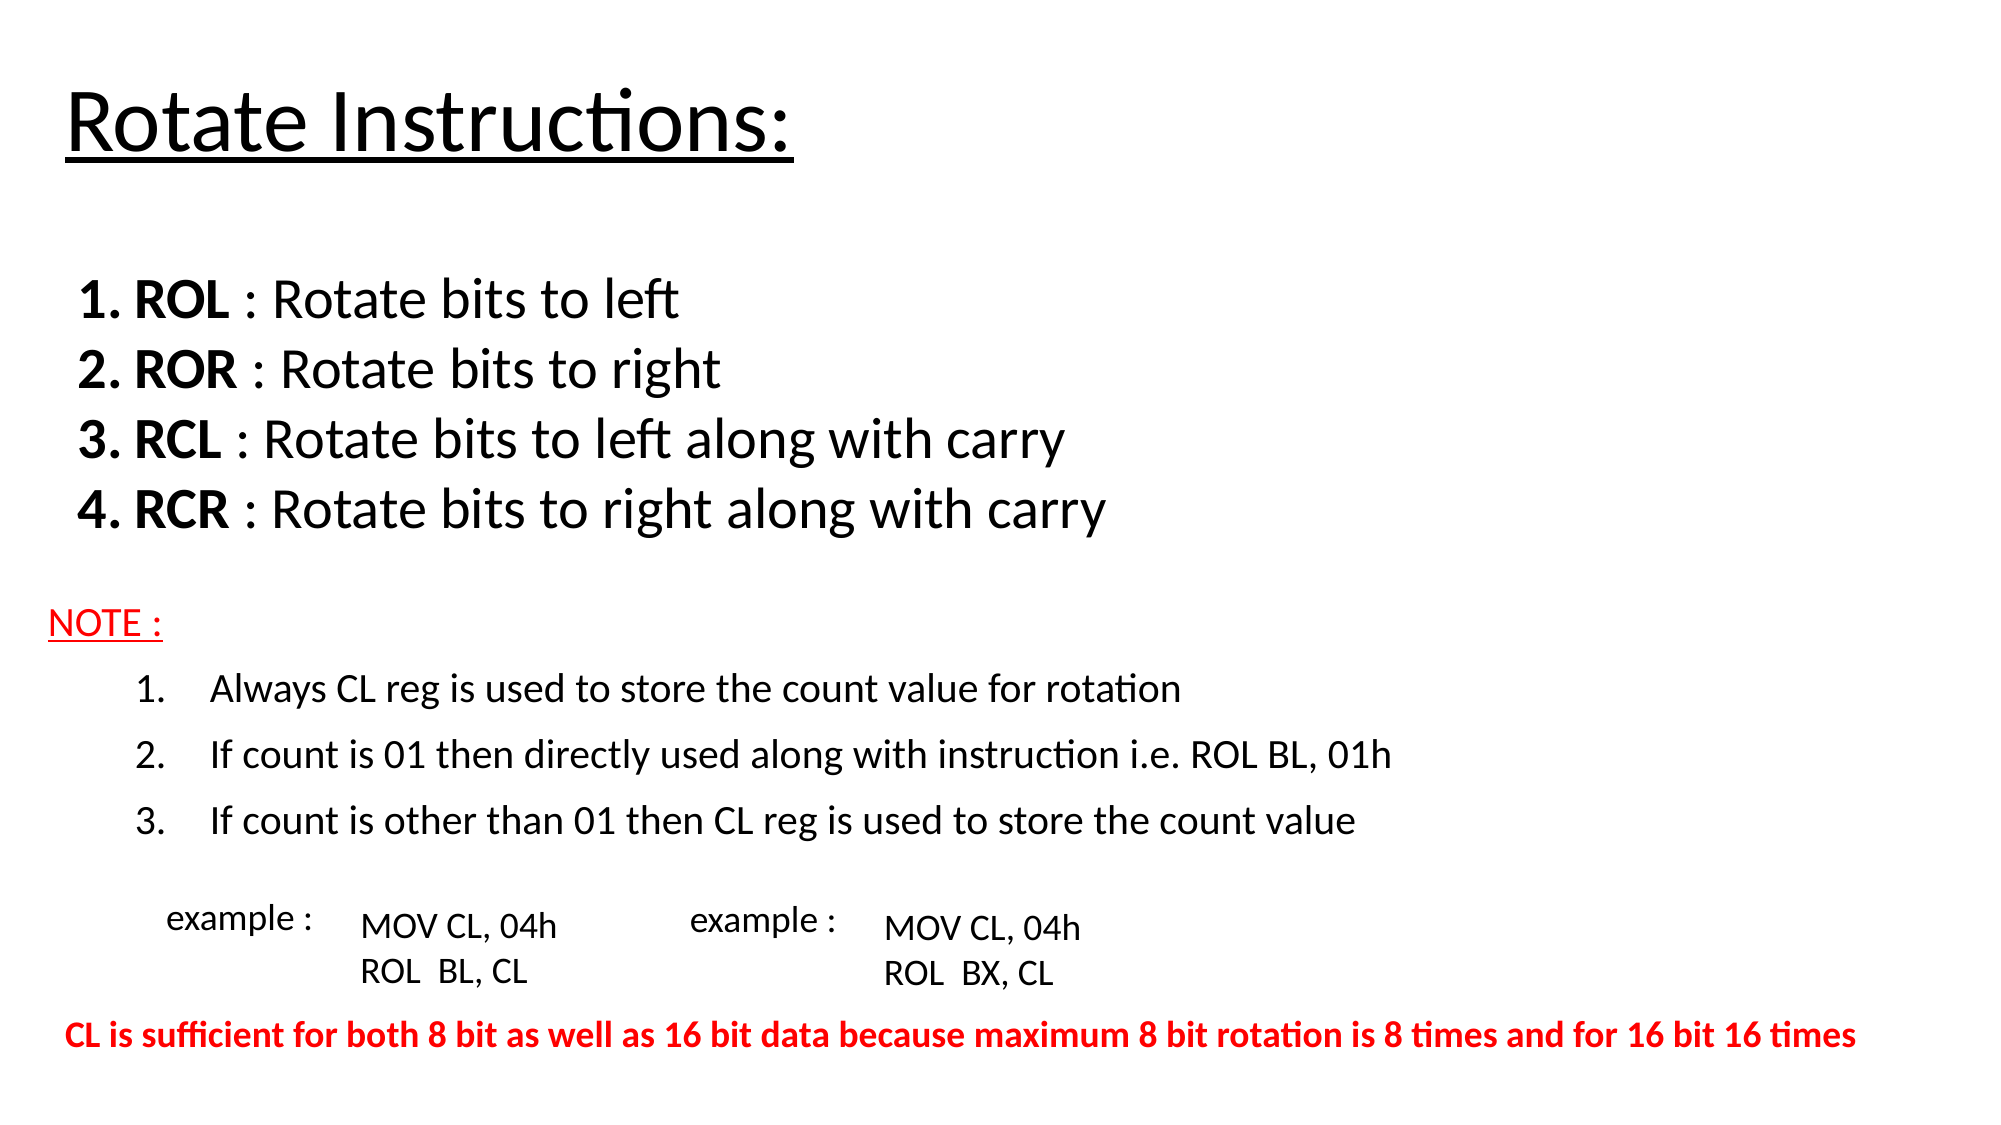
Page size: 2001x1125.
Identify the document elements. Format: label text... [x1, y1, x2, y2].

list Always CL reg is used to store the count value for rotation If count is 01 then directly used along with instruction i.e. ROL BL, 01h If count is other than 01 then CL reg is used to store the count value [119, 659, 2000, 947]
text_box ROL : Rotate bits to left ROR : Rotate bits to right RCL : Rotate bits to left along with carry RCR : Rotate bits to right along with carry [63, 252, 1431, 548]
text_box CL is sufficient for both 8 bit as well as 16 bit data because maximum 8 bit rotation is 8 times and for 16 bit 16 times [50, 1002, 2000, 1062]
text_box Rotate Instructions: [50, 52, 1043, 177]
text_box MOV CL, 04h ROL BX, CL [869, 895, 1131, 1001]
text_box example : [151, 886, 329, 946]
text_box NOTE : [32, 593, 183, 655]
text_box MOV CL, 04h ROL BL, CL [345, 893, 608, 999]
text_box example : [674, 888, 852, 948]
